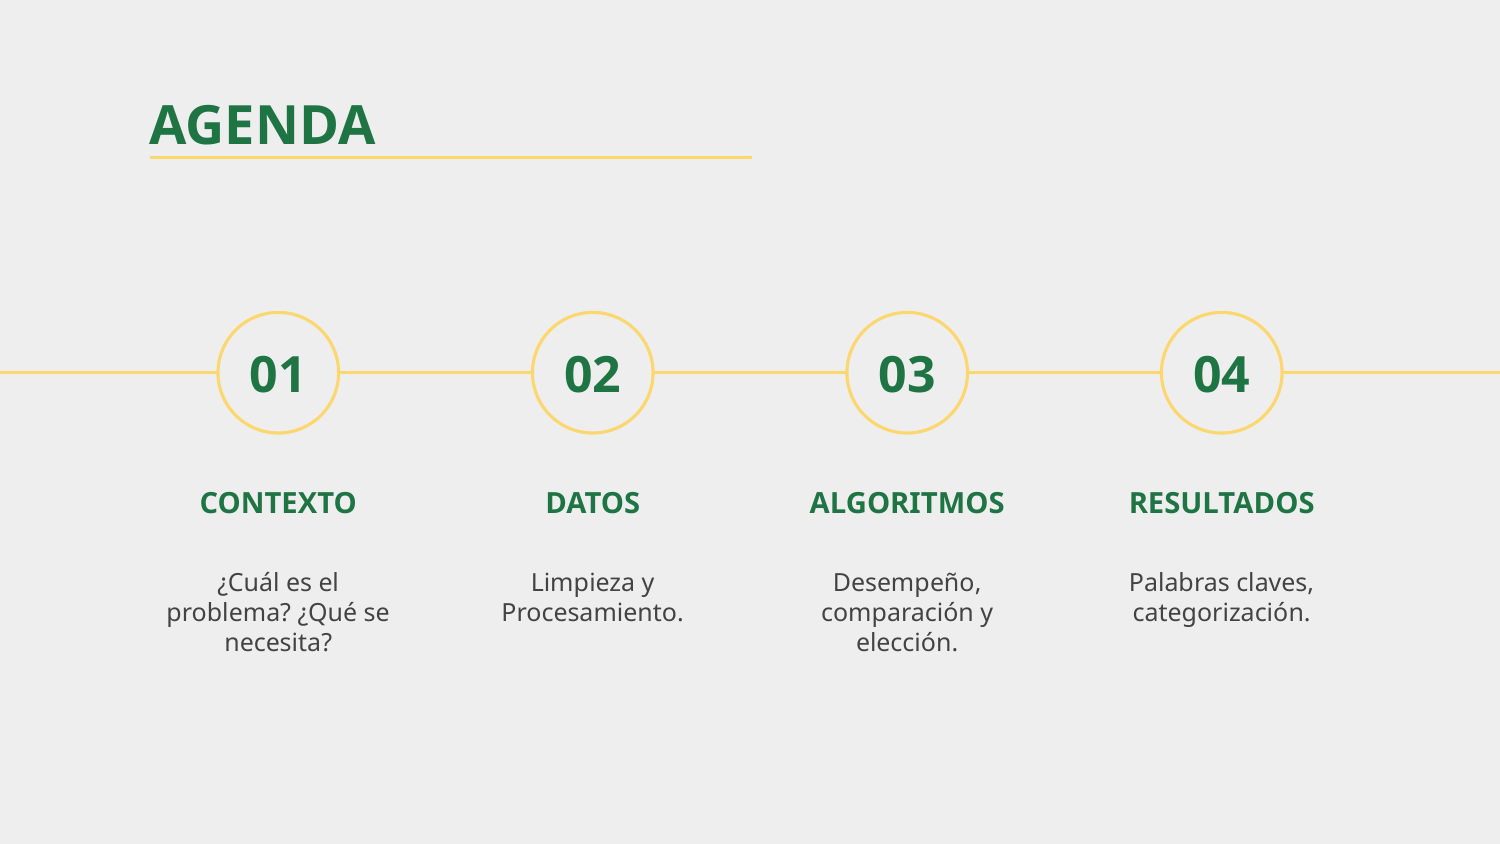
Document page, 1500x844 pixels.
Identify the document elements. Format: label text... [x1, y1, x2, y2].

text_box 02 [453, 380, 732, 415]
text_box [864, 415, 951, 434]
text_box 01 [139, 380, 418, 415]
text_box Limpieza y Procesamiento. [453, 551, 732, 682]
text_box DATOS [453, 469, 732, 551]
text_box [1178, 415, 1265, 434]
text_box CONTEXTO [139, 469, 418, 551]
text_box 03 [768, 380, 1047, 415]
text_box ALGORITMOS [768, 469, 1047, 551]
text_box [234, 312, 322, 331]
text_box [1178, 312, 1266, 331]
text_box RESULTADOS [1082, 469, 1361, 551]
text_box Palabras claves, categorización. [1082, 551, 1361, 682]
text_box 03 [768, 331, 1047, 371]
text_box ¿Cuál es el problema? ¿Qué se necesita? [139, 551, 418, 682]
text_box 02 [453, 331, 732, 371]
text_box 04 [1082, 380, 1361, 415]
text_box AGENDA [134, 75, 1366, 170]
text_box [235, 415, 322, 434]
text_box [863, 312, 951, 331]
text_box 04 [1082, 331, 1361, 371]
text_box [549, 312, 637, 331]
text_box Desempeño, comparación y elección. [768, 551, 1047, 682]
text_box 01 [139, 331, 418, 371]
text_box [549, 415, 636, 434]
